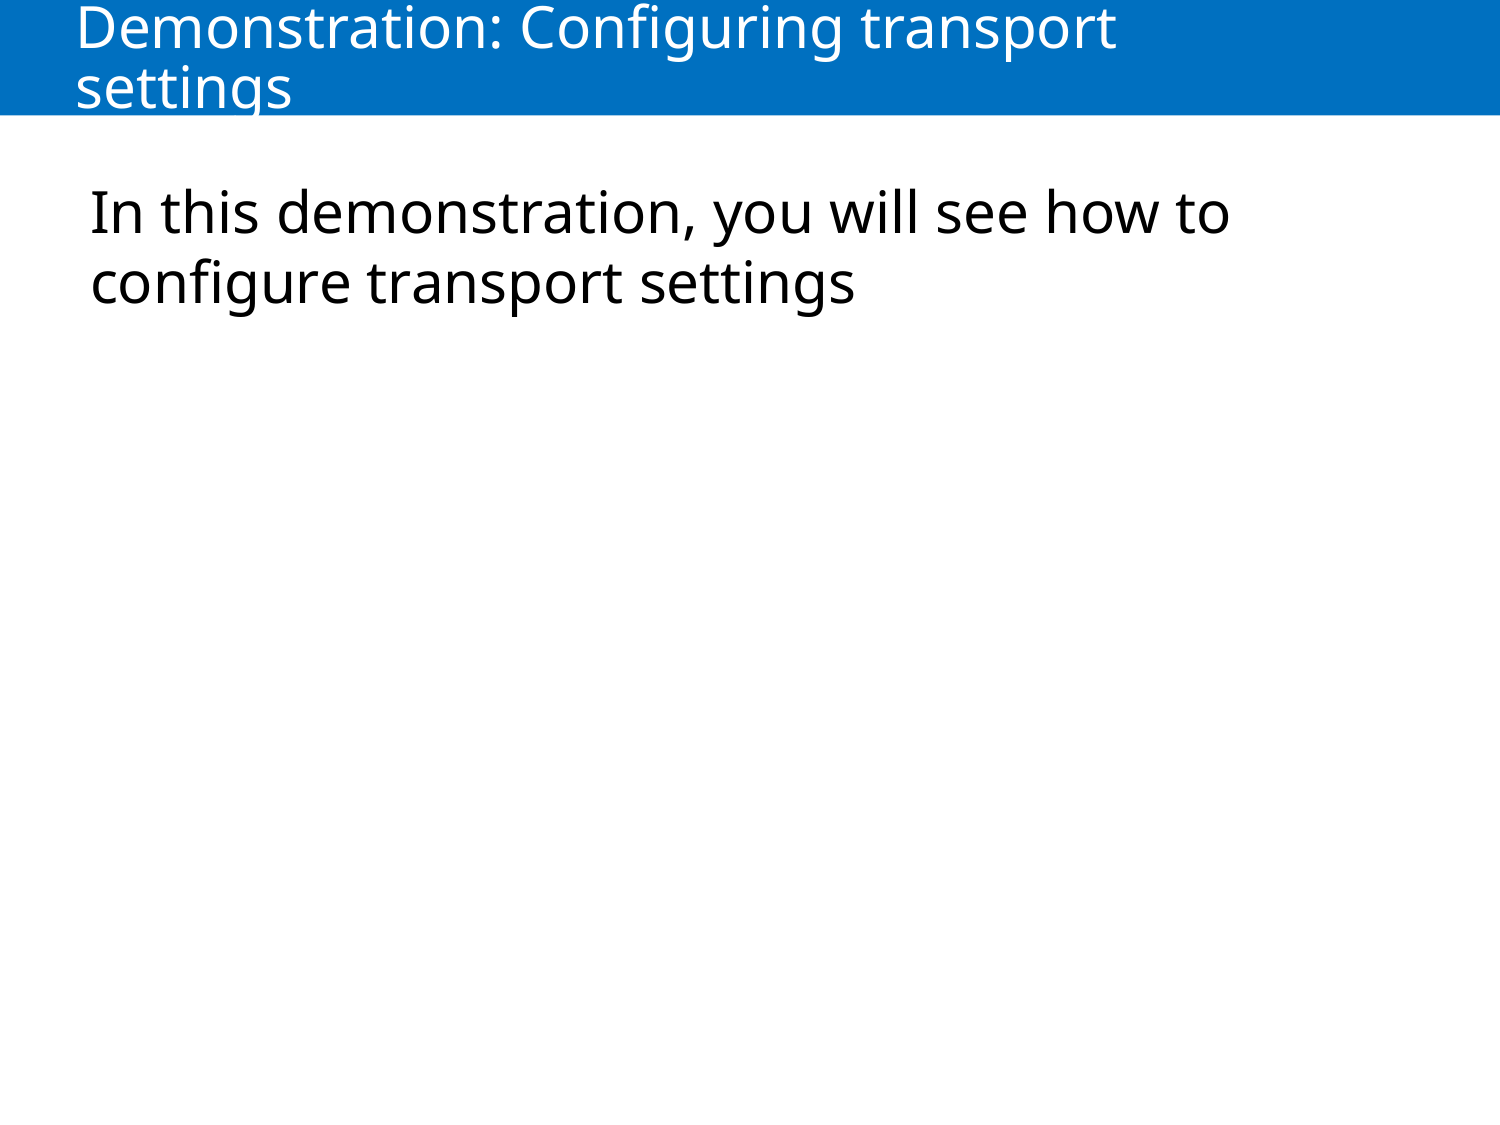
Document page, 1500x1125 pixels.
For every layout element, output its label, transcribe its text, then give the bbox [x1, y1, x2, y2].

title Demonstration: Configuring transport settings [75, 0, 1351, 122]
text_box In this demonstration, you will see how to configure transport settings [75, 167, 1408, 1012]
